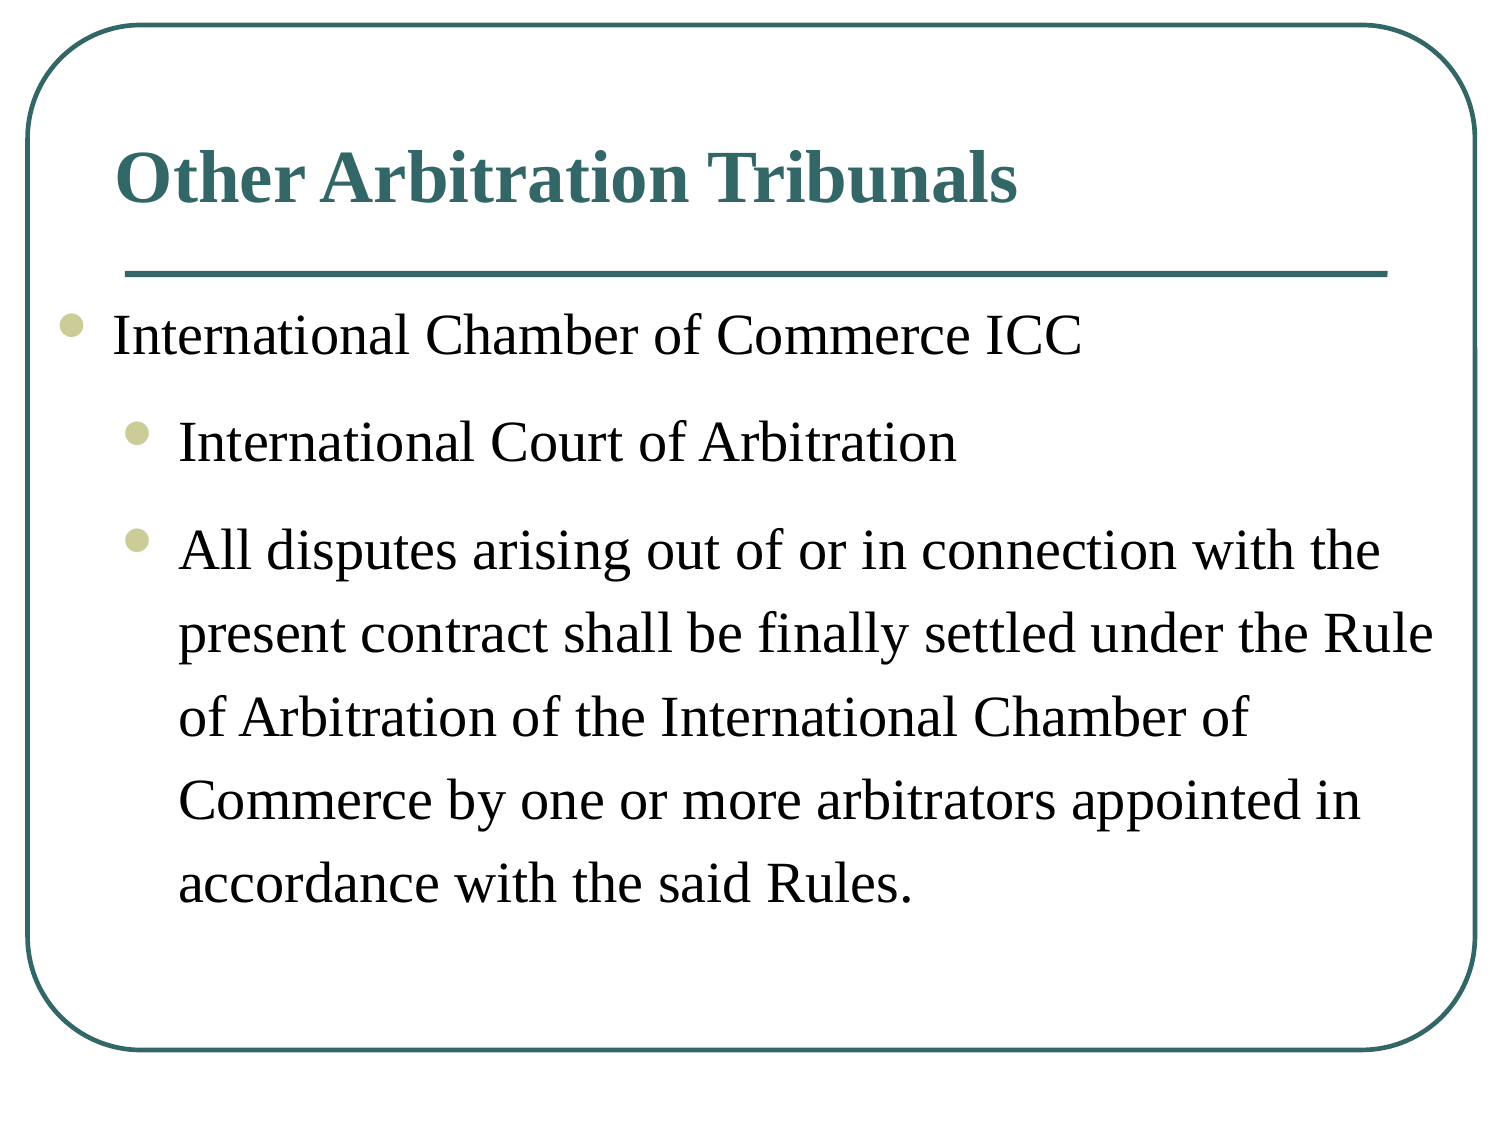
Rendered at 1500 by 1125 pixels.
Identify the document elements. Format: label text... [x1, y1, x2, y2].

title Other Arbitration Tribunals [99, 87, 1450, 225]
list International Chamber of Commerce ICC International Court of Arbitration All disputes arising out of or in connection with the present contract shall be finally settled under the Rule of Arbitration of the International Chamber of Commerce by one or more arbitrators appointed in accordance with the said Rules. [41, 275, 1459, 1020]
